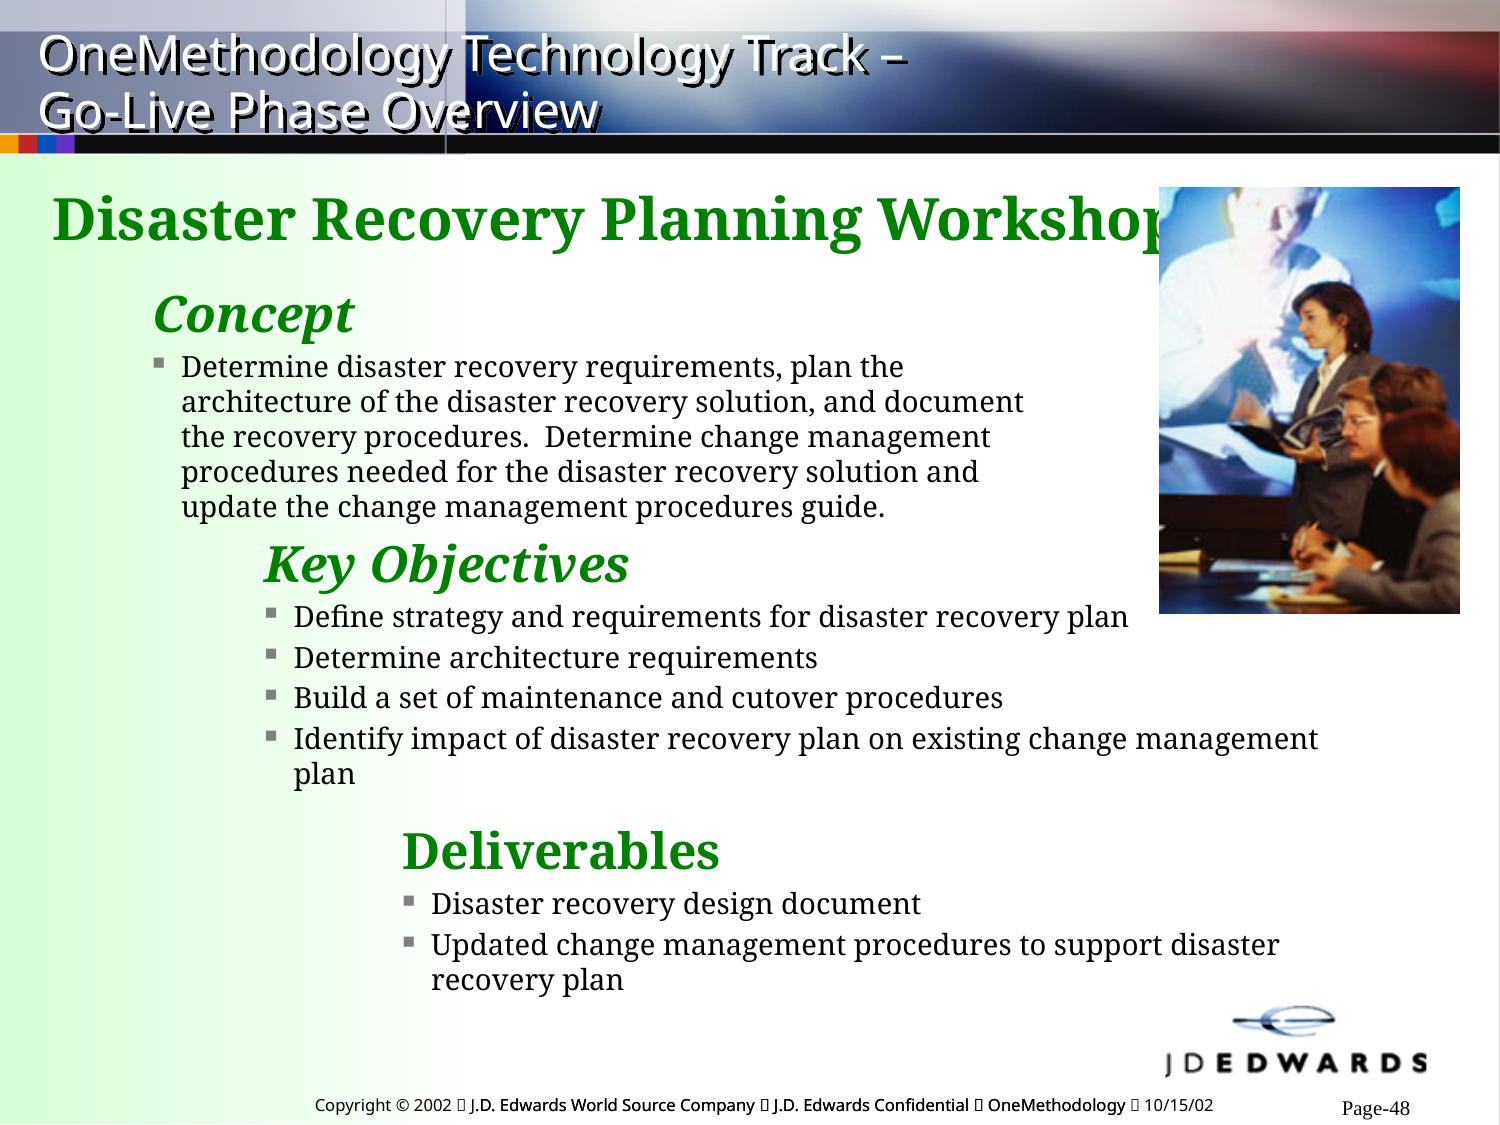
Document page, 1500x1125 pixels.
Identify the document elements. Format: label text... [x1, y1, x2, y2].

text_box Copyright © 2002  J.D. Edwards World Source Company  J.D. Edwards Confidential  OneMethodology [300, 1087, 1238, 1123]
text_box Deliverables Disaster recovery design document Updated change management procedures to support disaster recovery plan [387, 812, 1363, 1004]
text_box Concept Determine disaster recovery requirements, plan the architecture of the disaster recovery solution, and document the recovery procedures. Determine change management procedures needed for the disaster recovery solution and update the change management procedures guide. [137, 275, 1075, 531]
list Disaster Recovery Planning Workshop [37, 174, 1363, 263]
text_box Key Objectives Define strategy and requirements for disaster recovery plan Determine architecture requirements Build a set of maintenance and cutover procedures Identify impact of disaster recovery plan on existing change management plan [249, 524, 1388, 798]
text_box [0, 155, 475, 1124]
picture [0, 0, 1500, 1125]
title OneMethodology Technology Track – Go-Live Phase Overview [37, 15, 1400, 150]
